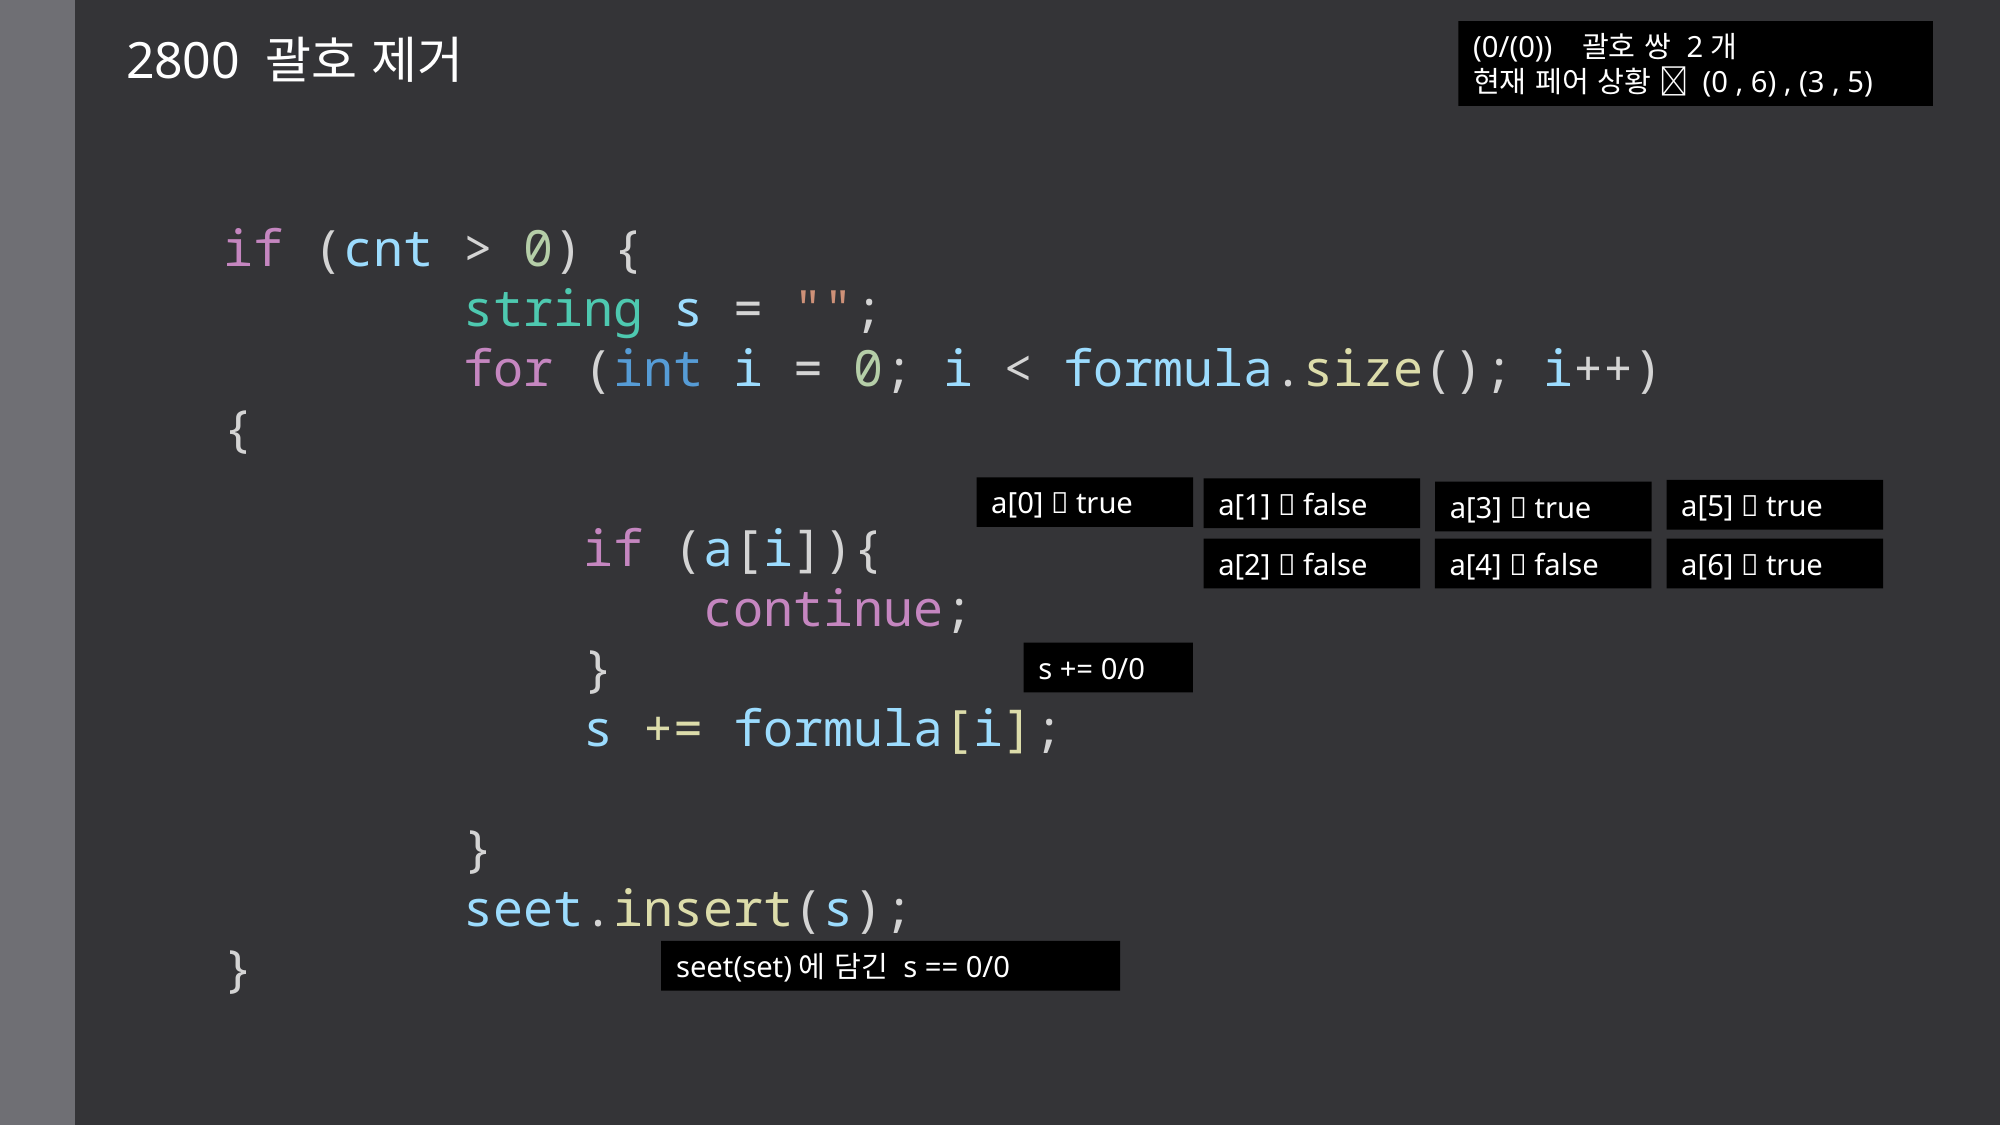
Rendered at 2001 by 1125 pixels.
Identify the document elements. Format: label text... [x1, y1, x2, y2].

text_box a[0]  true [976, 477, 1194, 527]
text_box seet(set)에 담긴 s == 0/0 [661, 940, 1121, 991]
text_box (0/(0)) 괄호 쌍 2개 현재 페어 상황  (0 , 6) , (3 , 5) [1458, 21, 1933, 106]
text_box s += 0/0 [1023, 642, 1193, 693]
text_box a[1]  false [1203, 478, 1421, 529]
text_box a[3]  true [1435, 481, 1652, 532]
text_box a[4]  false [1434, 538, 1652, 589]
text_box 2800 괄호 제거 [111, 21, 873, 96]
text_box a[2]  false [1203, 538, 1421, 589]
text_box if (cnt > 0) { string s = ""; for (int i = 0; i < formula.size(); i++) { if (a[i]){ continue; } s += formula[i]; } seet.insert(s); } [208, 208, 1705, 1004]
text_box a[6]  true [1666, 538, 1884, 589]
text_box a[5]  true [1666, 479, 1884, 530]
